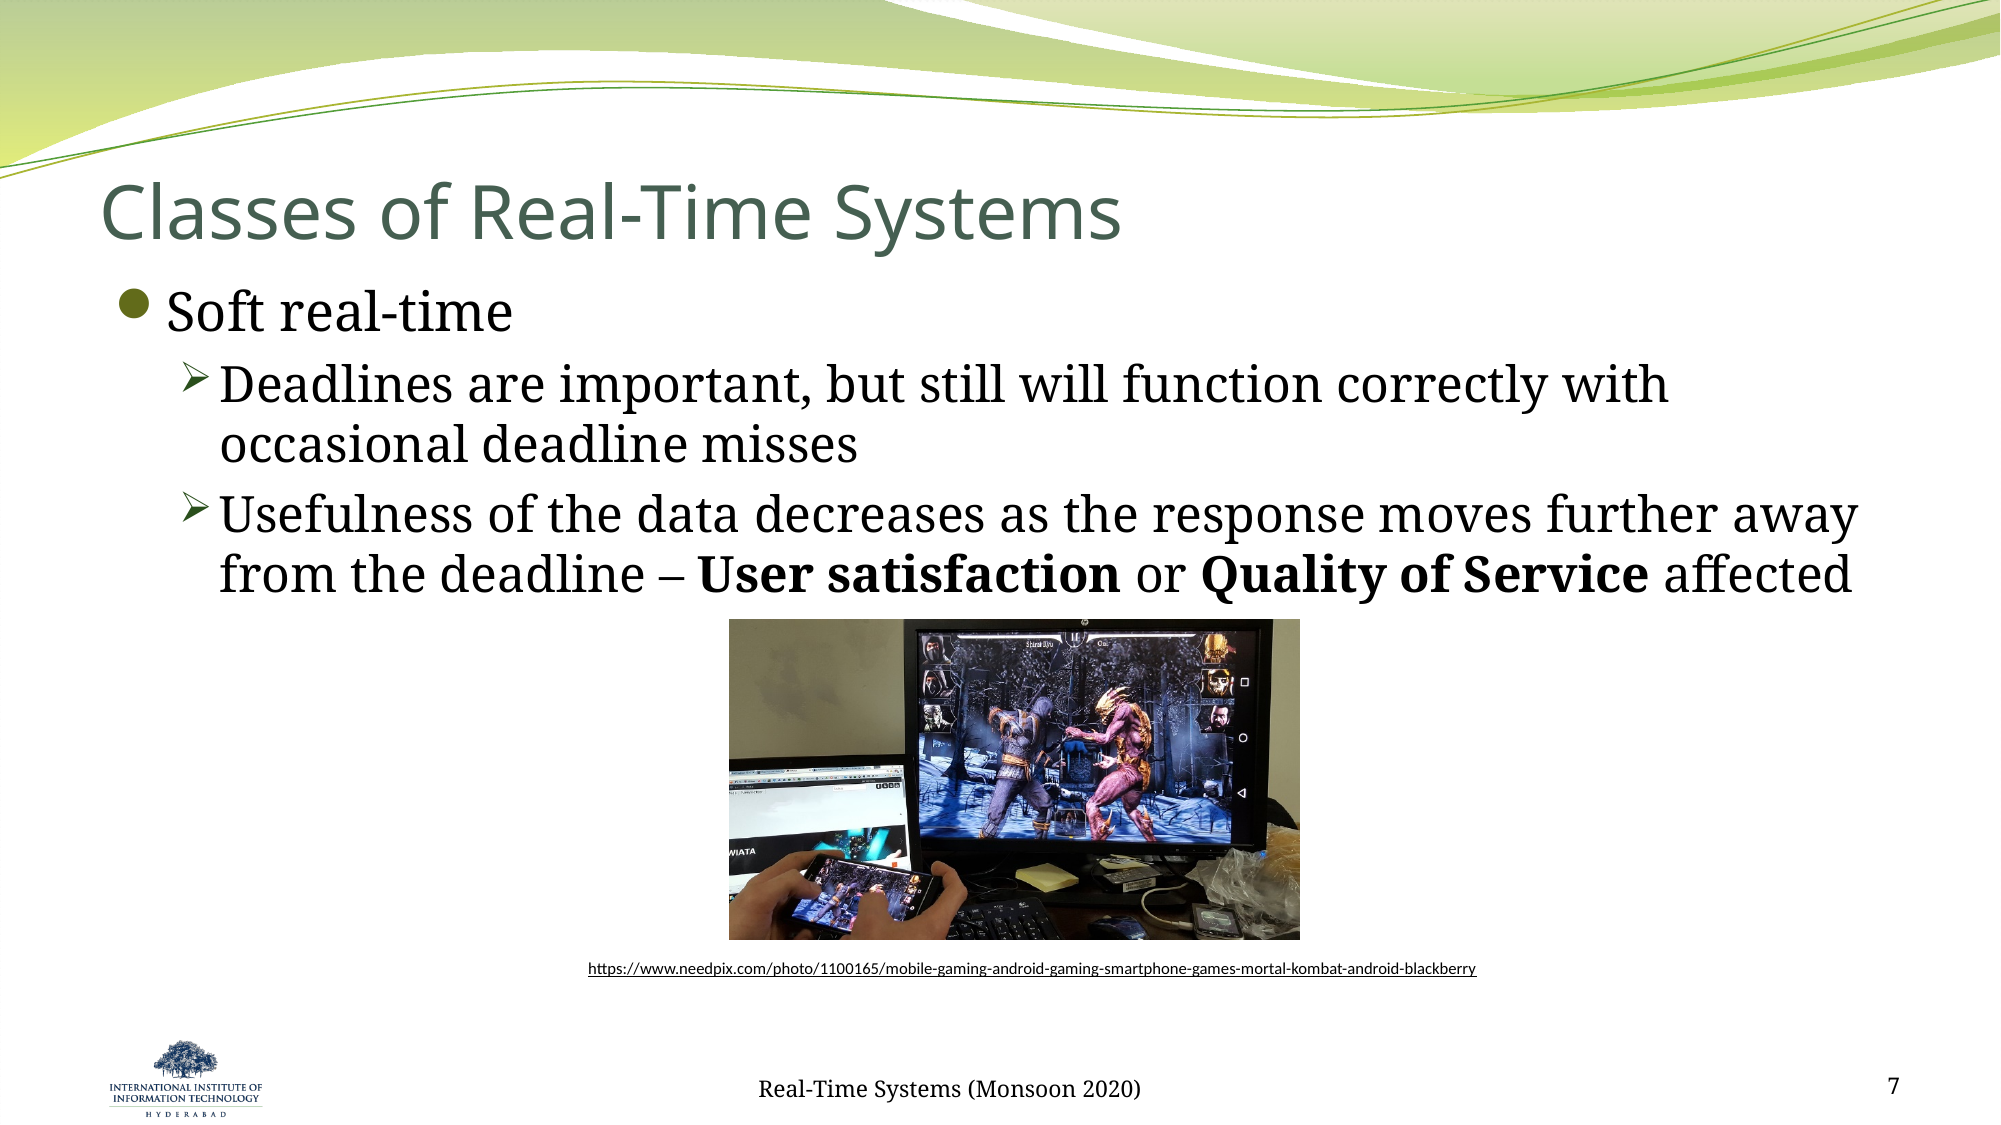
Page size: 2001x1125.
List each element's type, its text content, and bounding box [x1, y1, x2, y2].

list Soft real-time Deadlines are important, but still will function correctly with occasional deadline misses Usefulness of the data decreases as the response moves further away from the deadline – User satisfaction or Quality of Service affected [99, 270, 1900, 620]
title Classes of Real-Time Systems [99, 67, 1900, 255]
footer Real-Time Systems (Monsoon 2020) [583, 1042, 1317, 1103]
picture [729, 619, 1300, 940]
text_box https://www.needpix.com/photo/1100165/mobile-gaming-android-gaming-smartphone-games-mortal-kombat-android-blackberry [573, 950, 1574, 985]
picture [106, 1037, 266, 1120]
slide_number 7 [1733, 1042, 1900, 1103]
